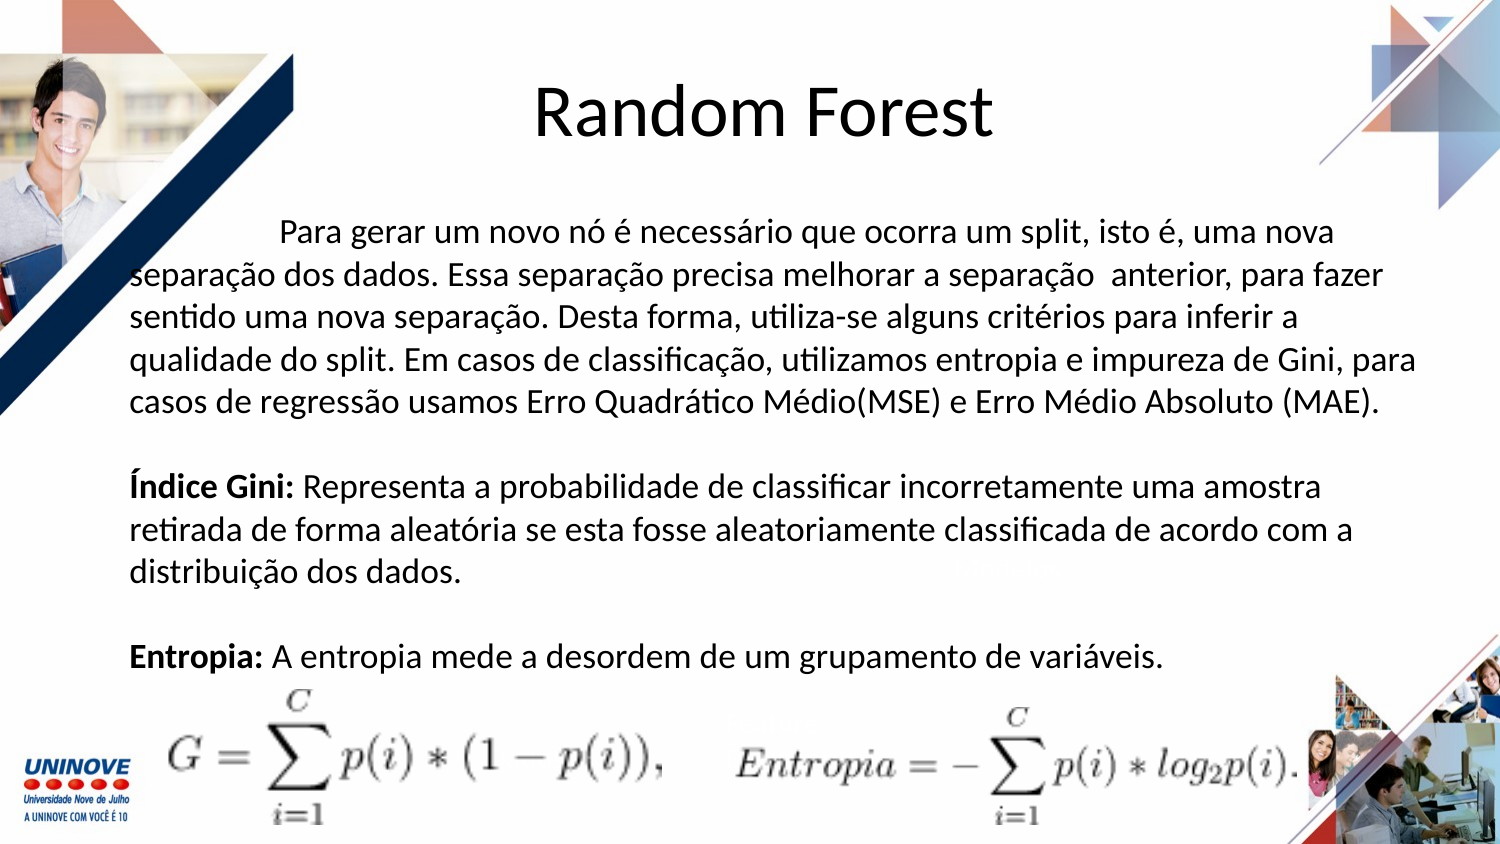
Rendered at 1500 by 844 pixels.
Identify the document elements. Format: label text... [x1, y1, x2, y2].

text_box Feature Engineering [710, 691, 918, 790]
title Random Forest [412, 55, 1116, 157]
text_box Para gerar um novo nó é necessário que ocorra um split, isto é, uma nova separação dos dados. Essa separação precisa melhorar a separação anterior, para fazer sentido uma nova separação. Desta forma, utiliza-se alguns critérios para inferir a qualidade do split. Em casos de classificação, utilizamos entropia e impureza de Gini, para casos de regressão usamos Erro Quadrático Médio(MSE) e Erro Médio Absoluto (MAE). Índice Gini: Representa a probabilidade de classificar incorretamente uma amostra retirada de forma aleatória se esta fosse aleatoriamente classificada de acordo com a distribuição dos dados. Entropia: A entropia mede a desordem de um grupamento de variáveis. [114, 193, 1459, 691]
picture [0, 0, 1500, 844]
